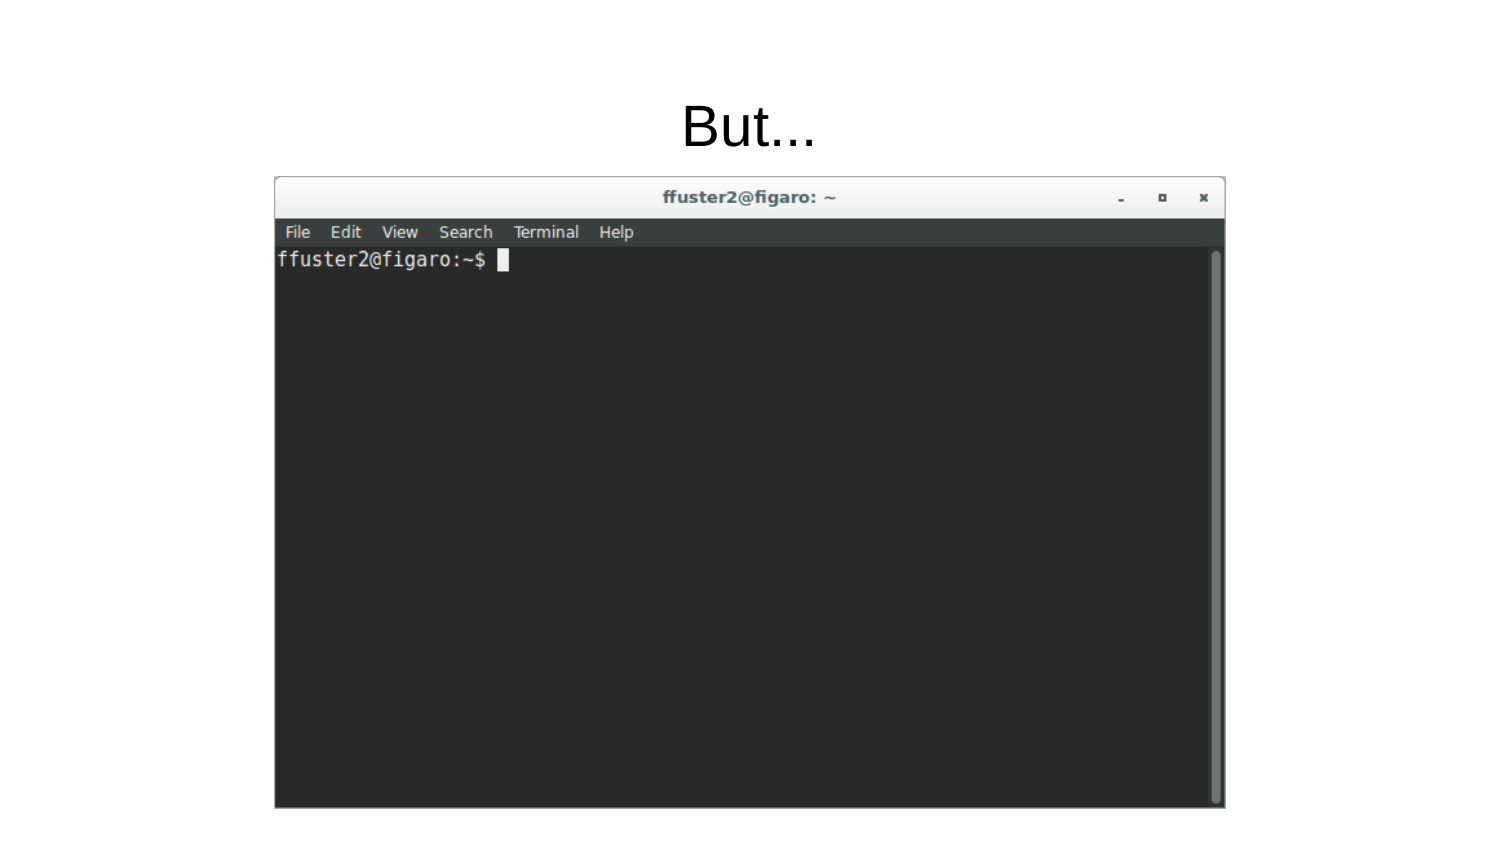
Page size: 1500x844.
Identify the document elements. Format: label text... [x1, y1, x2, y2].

picture [274, 176, 1226, 809]
title But... [51, 72, 1449, 167]
